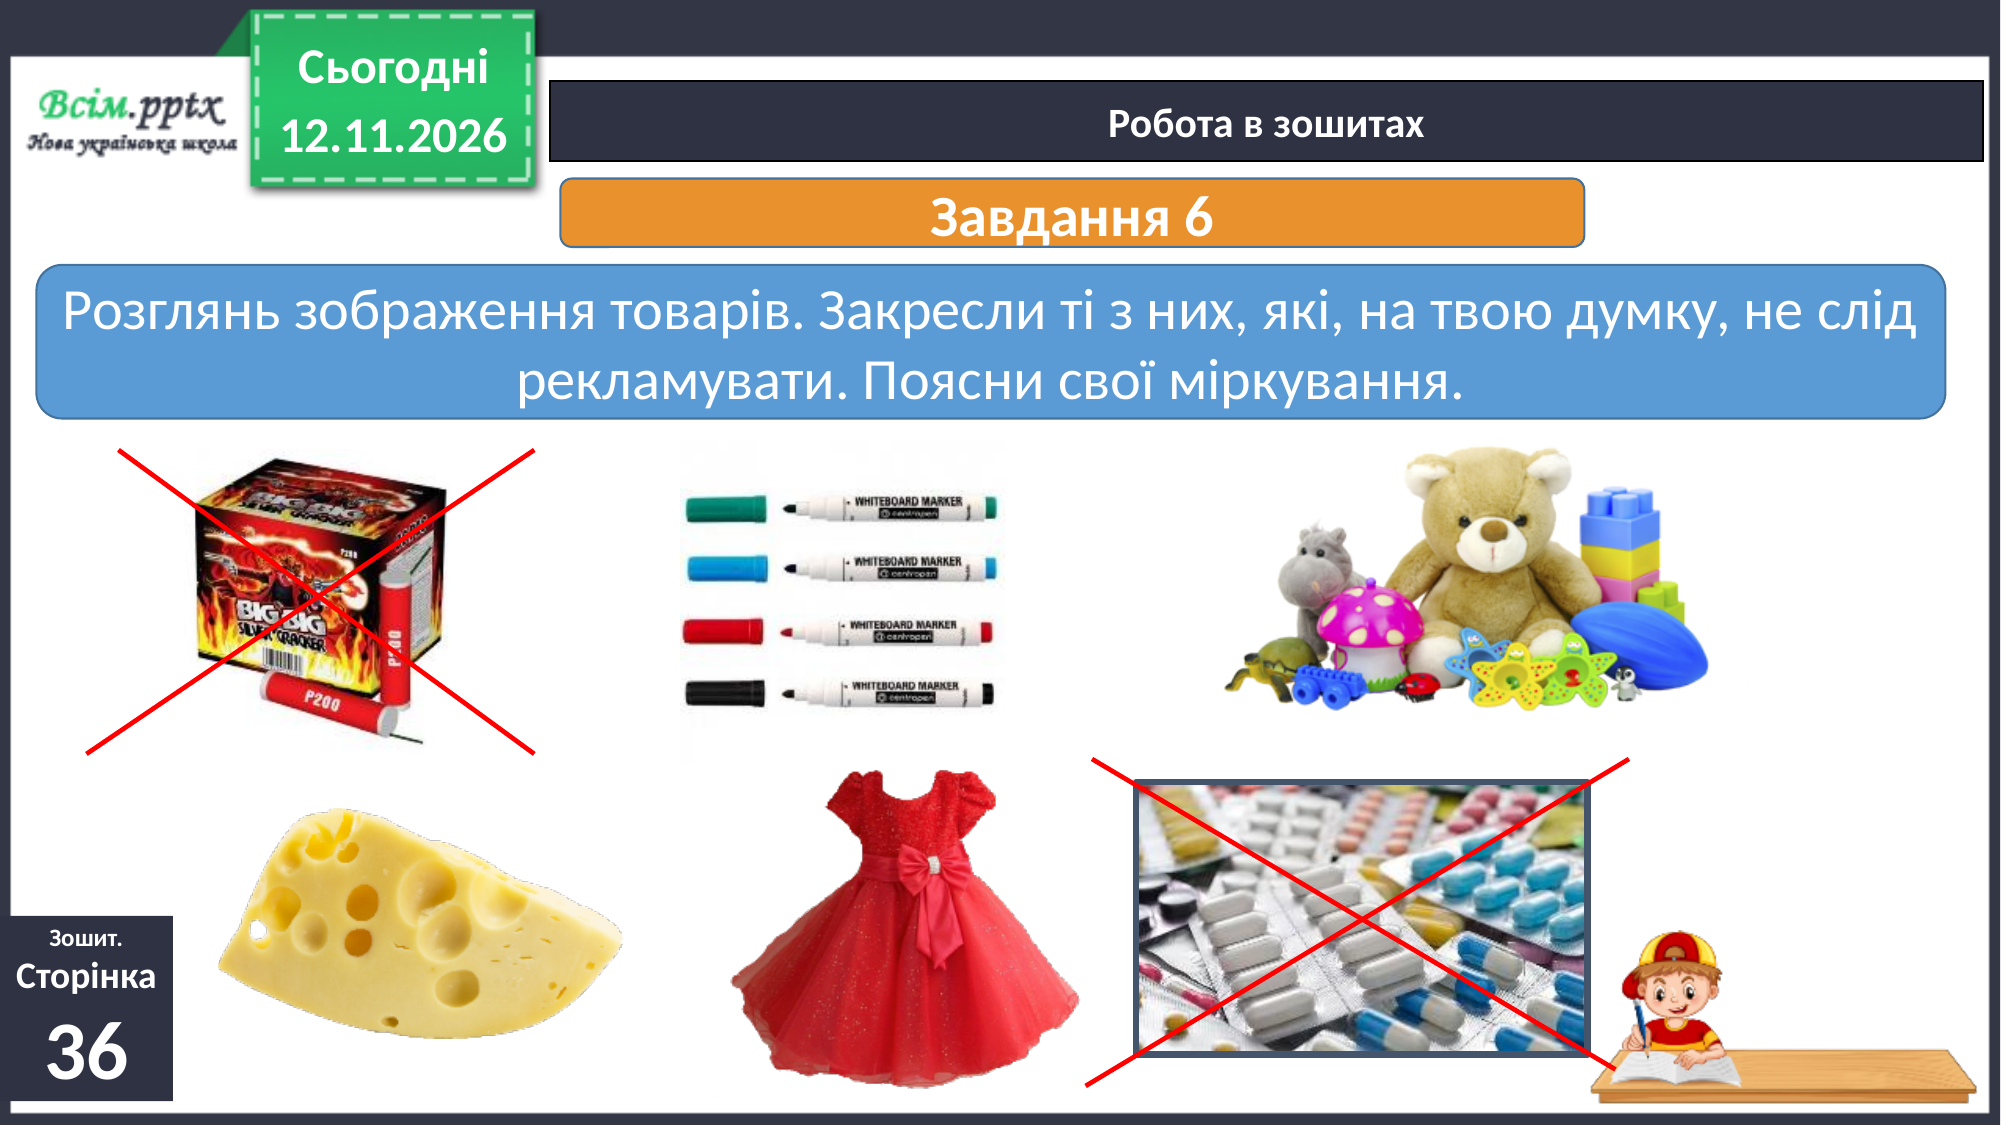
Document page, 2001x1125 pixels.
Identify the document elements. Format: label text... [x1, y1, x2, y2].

picture [0, 0, 2001, 1125]
text_box Сьогодні [284, 26, 535, 101]
text_box Зошит. Сторінка 36 [0, 915, 174, 1102]
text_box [1085, 758, 1629, 1086]
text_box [86, 449, 535, 754]
text_box Робота в зошитах [549, 80, 1984, 162]
text_box 20.04.2022 [263, 101, 524, 164]
text_box Розглянь зображення товарів. Закресли ті з них, які, на твою думку, не слід рекламувати. Поясни свої міркування. [35, 263, 1947, 420]
text_box Завдання 6 [559, 177, 1586, 249]
